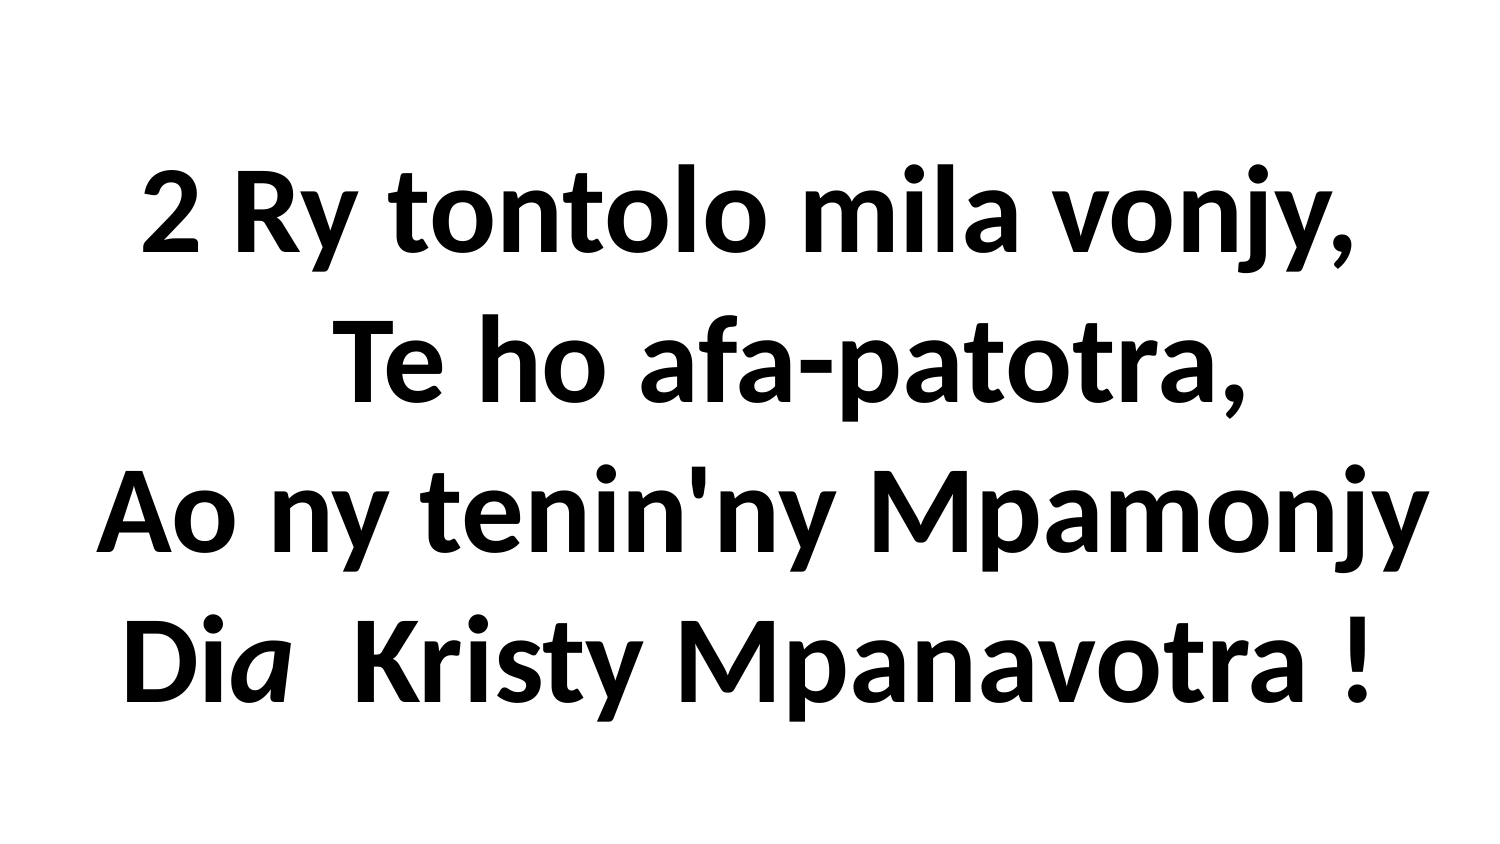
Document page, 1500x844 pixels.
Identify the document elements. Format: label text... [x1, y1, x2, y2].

text_box 2 Ry tontolo mila vonjy, Te ho afa-patotra, Ao ny tenin'ny Mpamonjy Dia Kristy Mpanavotra ! [0, 120, 1500, 736]
